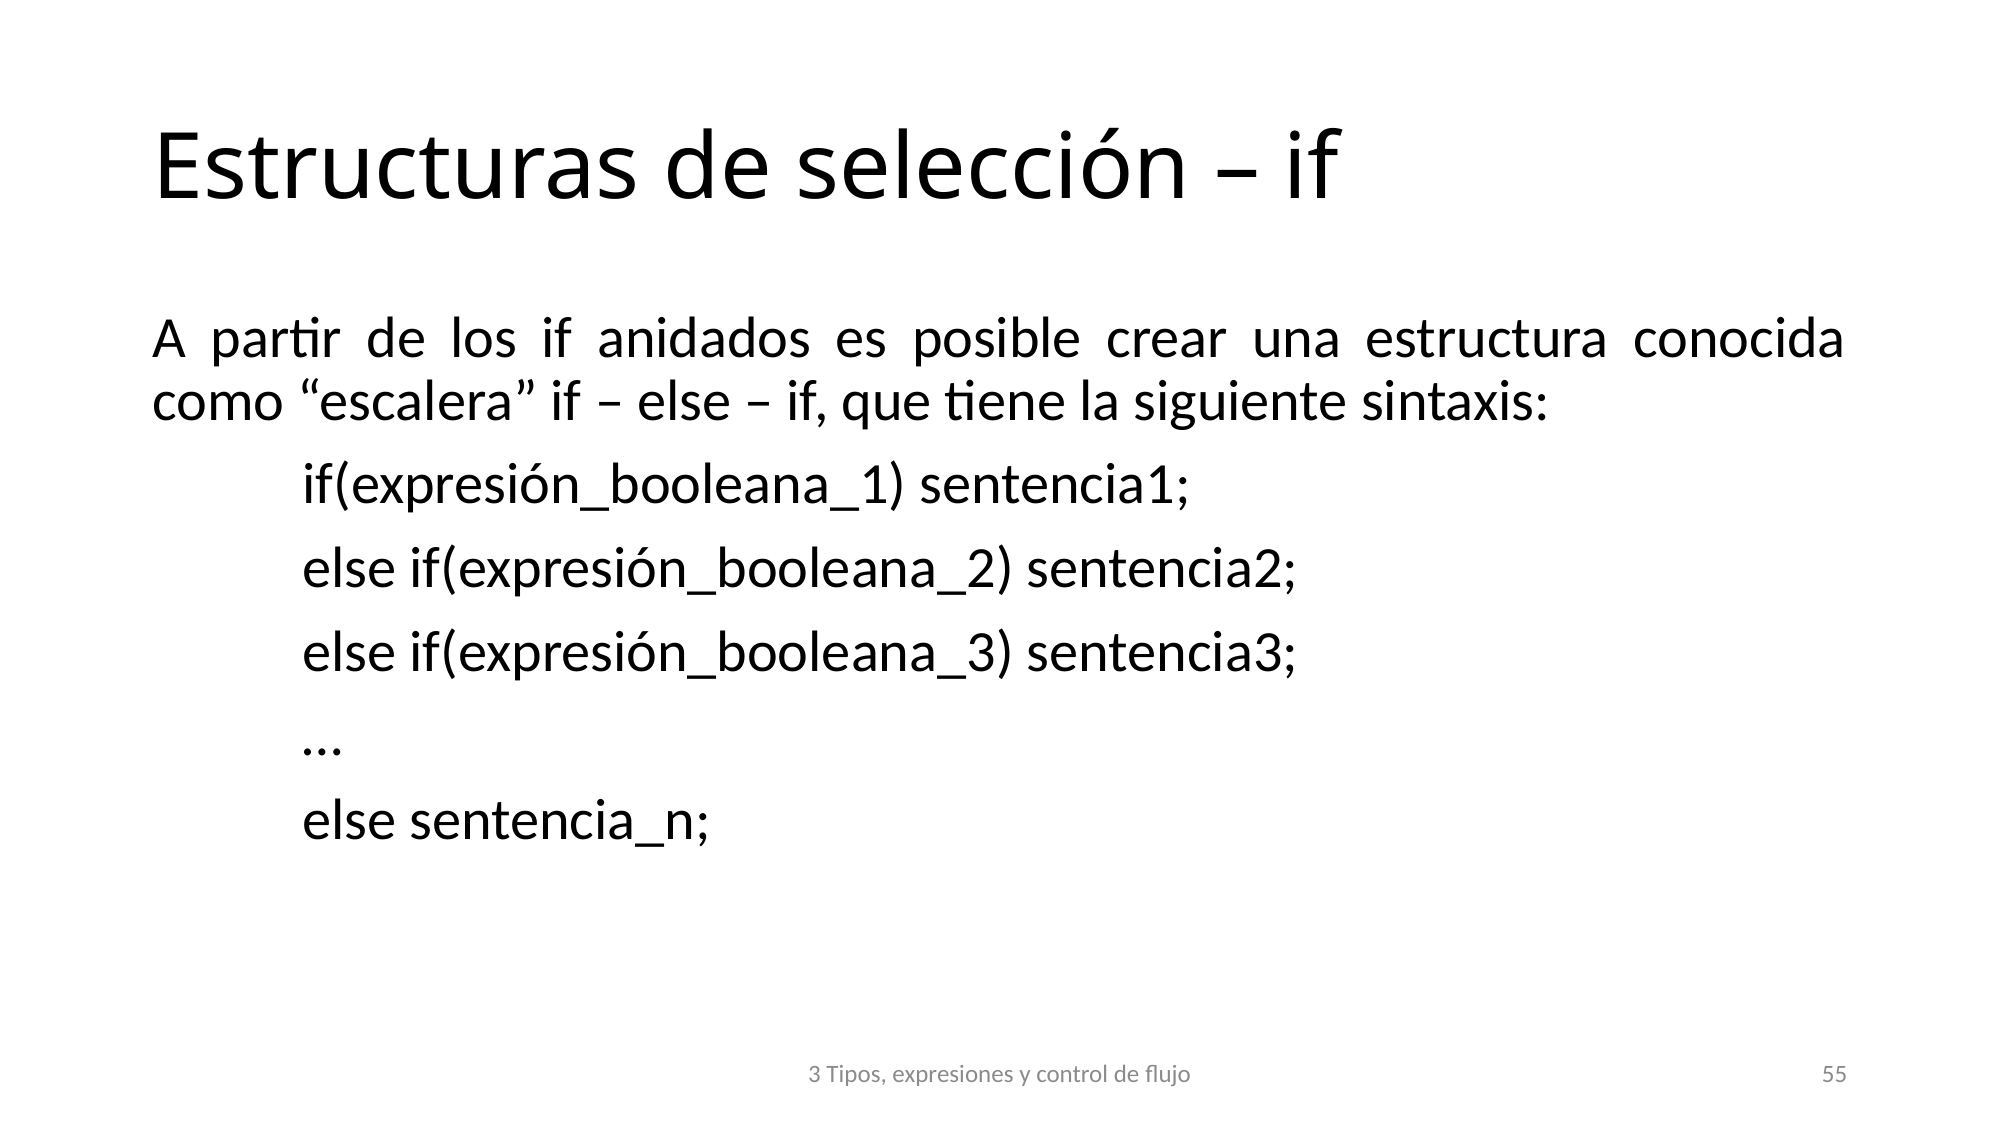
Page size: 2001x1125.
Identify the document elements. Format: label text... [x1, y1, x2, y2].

footer 3 Tipos, expresiones y control de flujo [662, 1042, 1338, 1103]
title Estructuras de selección – if [137, 59, 1863, 278]
slide_number 55 [1412, 1042, 1863, 1103]
list A partir de los if anidados es posible crear una estructura conocida como “escalera” if – else – if, que tiene la siguiente sintaxis: if(expresión_booleana_1) sentencia1; else if(expresión_booleana_2) sentencia2; else if(expresión_booleana_3) sentencia3; … else sentencia_n; [137, 299, 1863, 1014]
